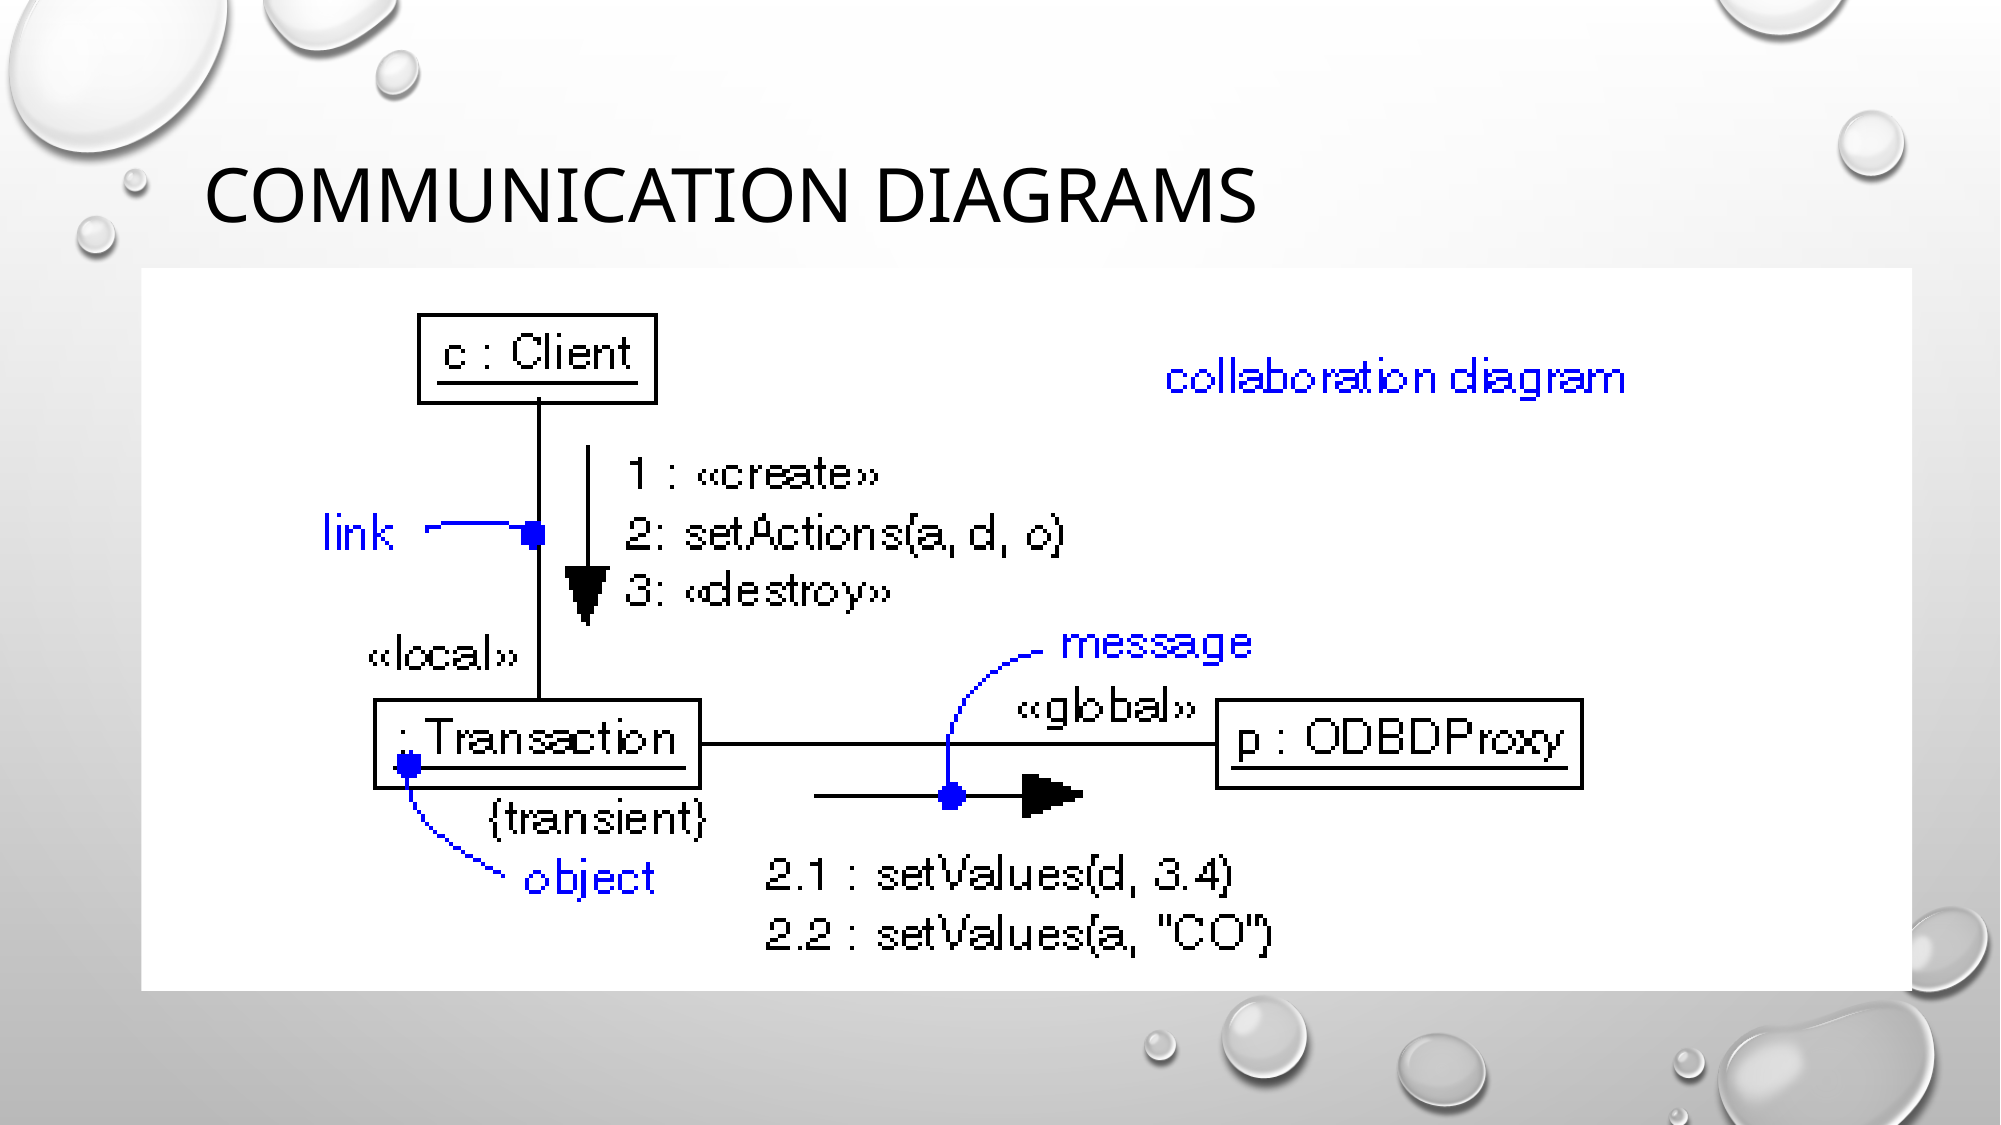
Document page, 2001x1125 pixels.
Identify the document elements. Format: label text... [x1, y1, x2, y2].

title Communication diagrams [188, 104, 1670, 266]
picture [0, 0, 2000, 1125]
